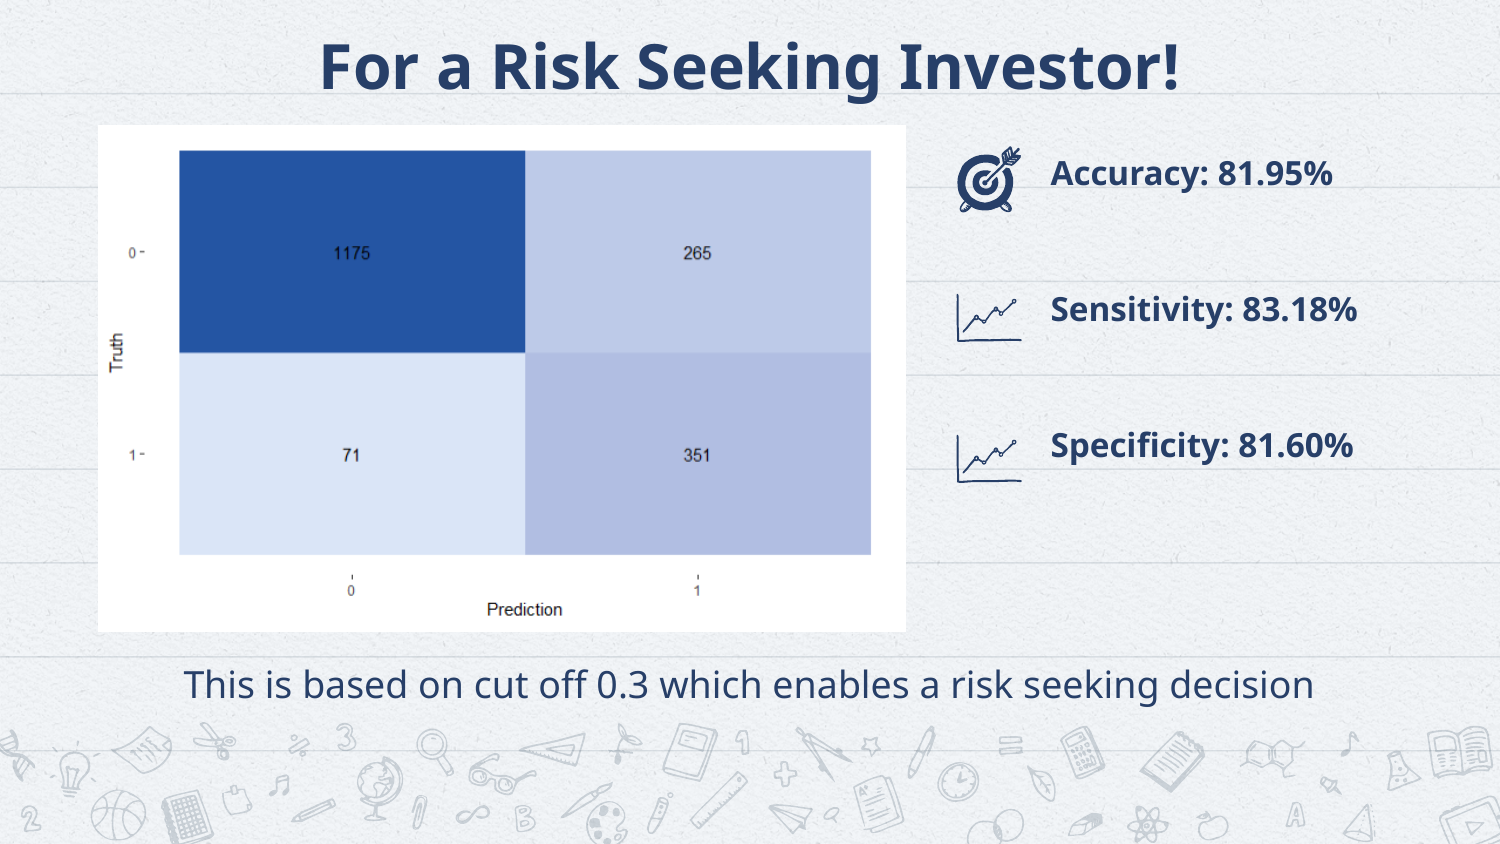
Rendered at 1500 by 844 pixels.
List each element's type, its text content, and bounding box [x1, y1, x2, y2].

list Specificity: 81.60% [1050, 418, 1432, 500]
text_box [956, 434, 1022, 483]
text_box [956, 293, 1022, 342]
text_box [982, 146, 1021, 186]
list This is based on cut off 0.3 which enables a risk seeking decision [51, 654, 1449, 736]
title For a Risk Seeking Investor! [168, 13, 1332, 104]
text_box [957, 154, 1014, 213]
picture [0, 0, 1500, 844]
list Sensitivity: 83.18% [1050, 282, 1432, 364]
list Accuracy: 81.95% [1050, 146, 1432, 228]
